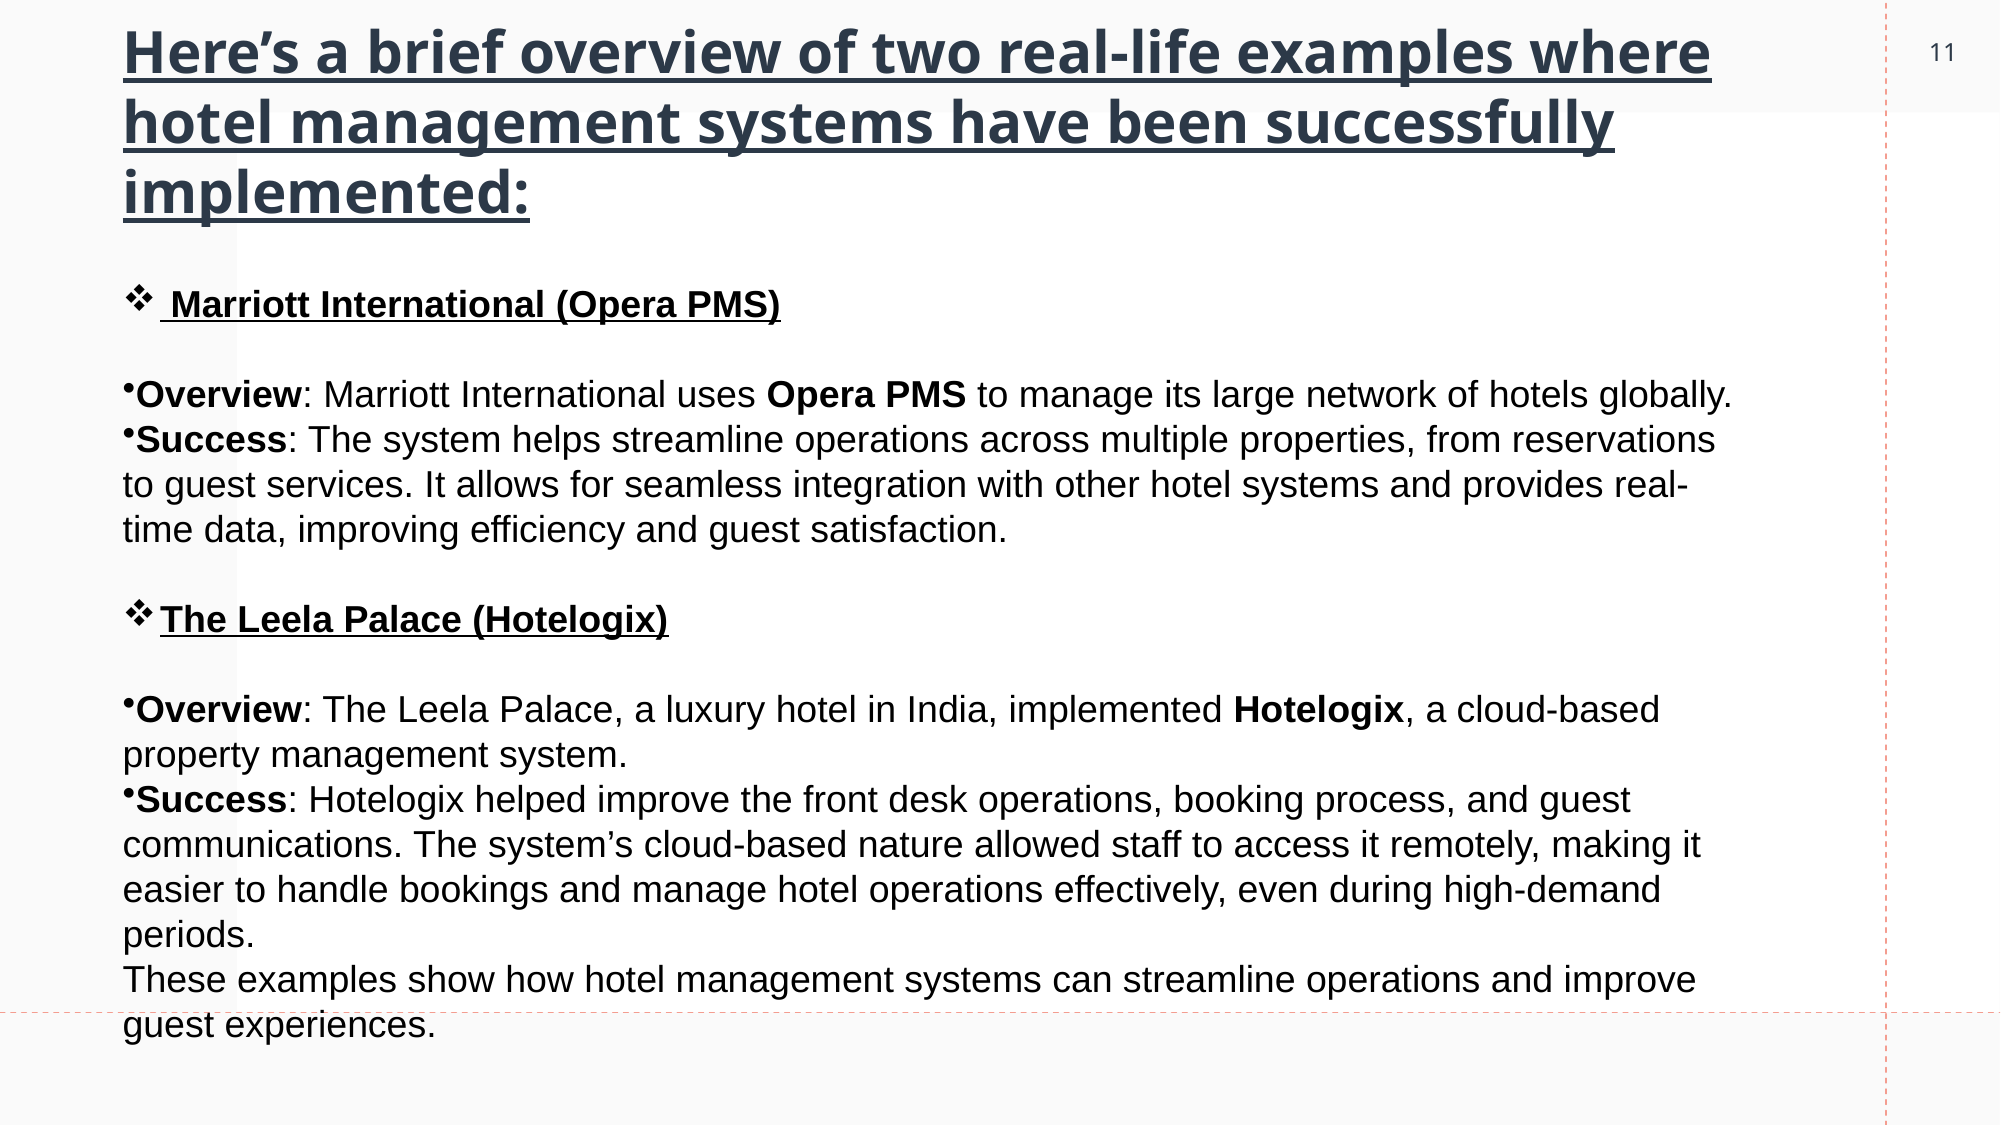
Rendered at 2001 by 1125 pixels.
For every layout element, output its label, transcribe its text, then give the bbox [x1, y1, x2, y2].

slide_number 11 [1886, 0, 2000, 110]
list Here’s a brief overview of two real-life examples where hotel management systems have been successfully implemented: Marriott International (Opera PMS) Overview: Marriott International uses Opera PMS to manage its large network of hotels globally. Success: The system helps streamline operations across multiple properties, from reservations to guest services. It allows for seamless integration with other hotel systems and provides real-time data, improving efficiency and guest satisfaction. The Leela Palace (Hotelogix) Overview: The Leela Palace, a luxury hotel in India, implemented Hotelogix, a cloud-based property management system. Success: Hotelogix helped improve the front desk operations, booking process, and guest communications. The system’s cloud-based nature allowed staff to access it remotely, making it easier to handle bookings and manage hotel operations effectively, even during high-demand periods. These examples show how hotel management systems can streamline operations and improve guest experiences. [107, 7, 1758, 1053]
